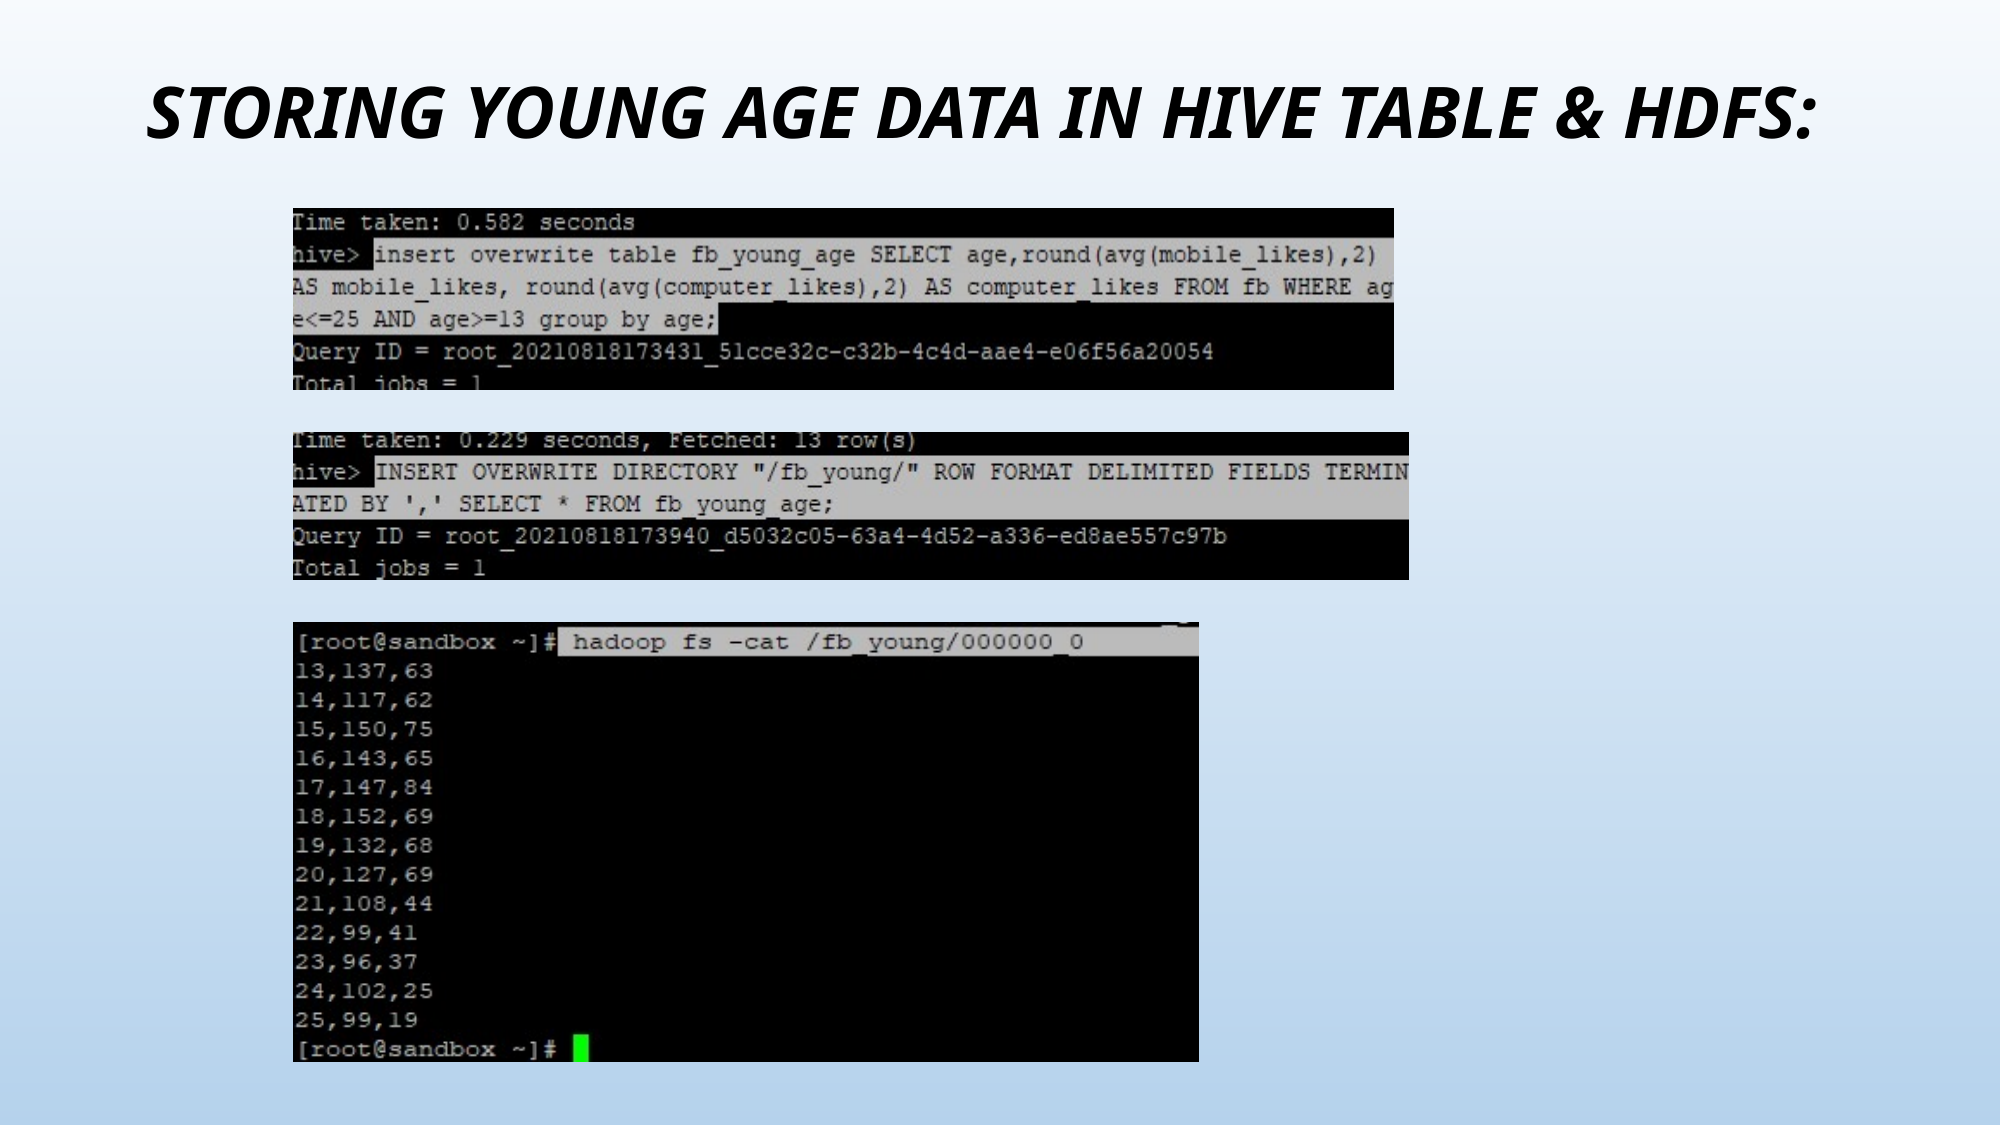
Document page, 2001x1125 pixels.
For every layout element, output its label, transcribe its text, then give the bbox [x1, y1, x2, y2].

picture [293, 432, 1409, 580]
picture [293, 208, 1394, 390]
title STORING YOUNG AGE DATA IN HIVE TABLE & HDFS: [131, 64, 1857, 166]
picture [293, 622, 1199, 1062]
